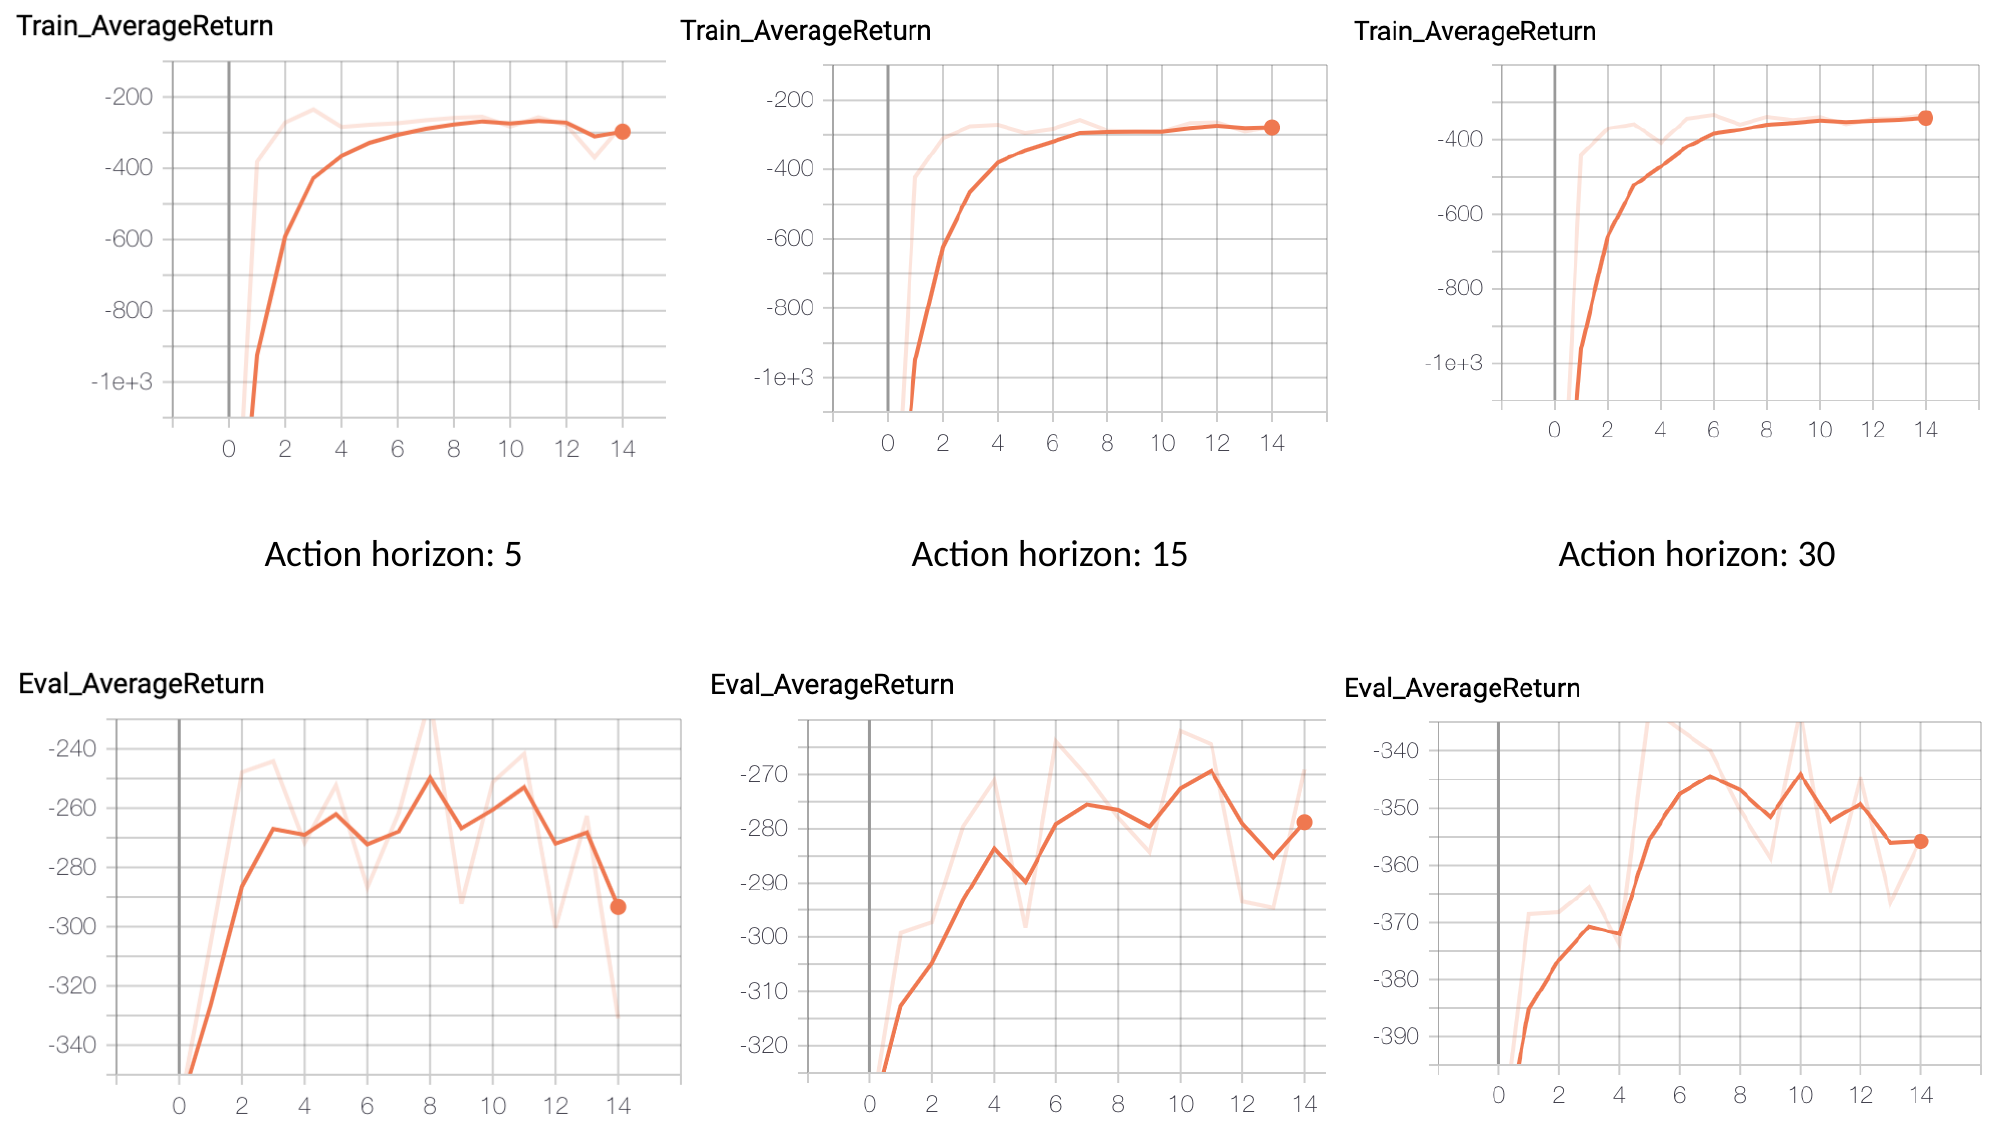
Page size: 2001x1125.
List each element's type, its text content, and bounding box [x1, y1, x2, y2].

picture [0, 654, 2000, 1125]
text_box Action horizon: 5 [249, 521, 663, 581]
text_box Action horizon: 15 [896, 521, 1310, 581]
text_box Action horizon: 30 [1543, 521, 1957, 581]
picture [0, 0, 2000, 470]
